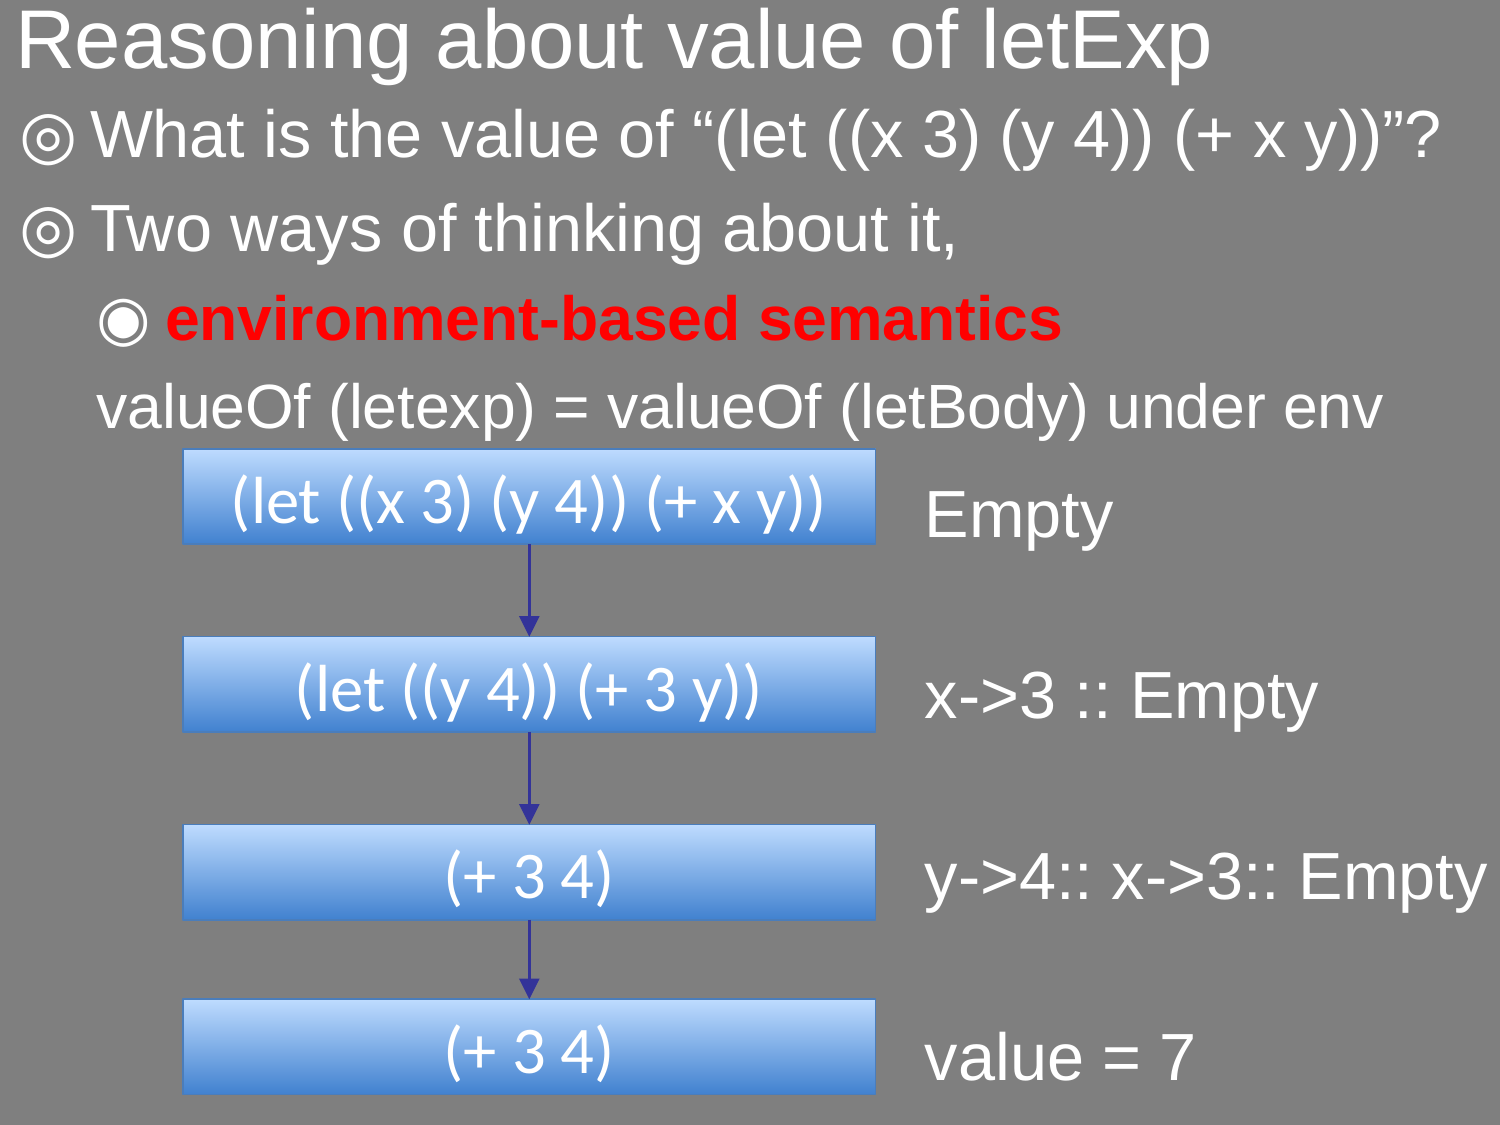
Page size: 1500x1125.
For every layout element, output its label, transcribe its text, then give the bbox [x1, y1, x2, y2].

text_box x->3 :: Empty [910, 636, 1500, 732]
text_box (+ 3 4) [183, 999, 876, 1095]
text_box (let ((x 3) (y 4)) (+ x y)) [183, 448, 876, 544]
list What is the value of “(let ((x 3) (y 4)) (+ x y))”? Two ways of thinking about it, environment-based semantics valueOf (letexp) = valueOf (letBody) under env [0, 100, 1500, 1125]
text_box value = 7 [910, 999, 1401, 1095]
text_box y->4:: x->3:: Empty [910, 817, 1500, 914]
title Reasoning about value of letExp [0, 0, 1500, 100]
text_box (+ 3 4) [183, 824, 876, 920]
text_box (let ((y 4)) (+ 3 y)) [183, 636, 876, 732]
text_box Empty [910, 455, 1401, 551]
